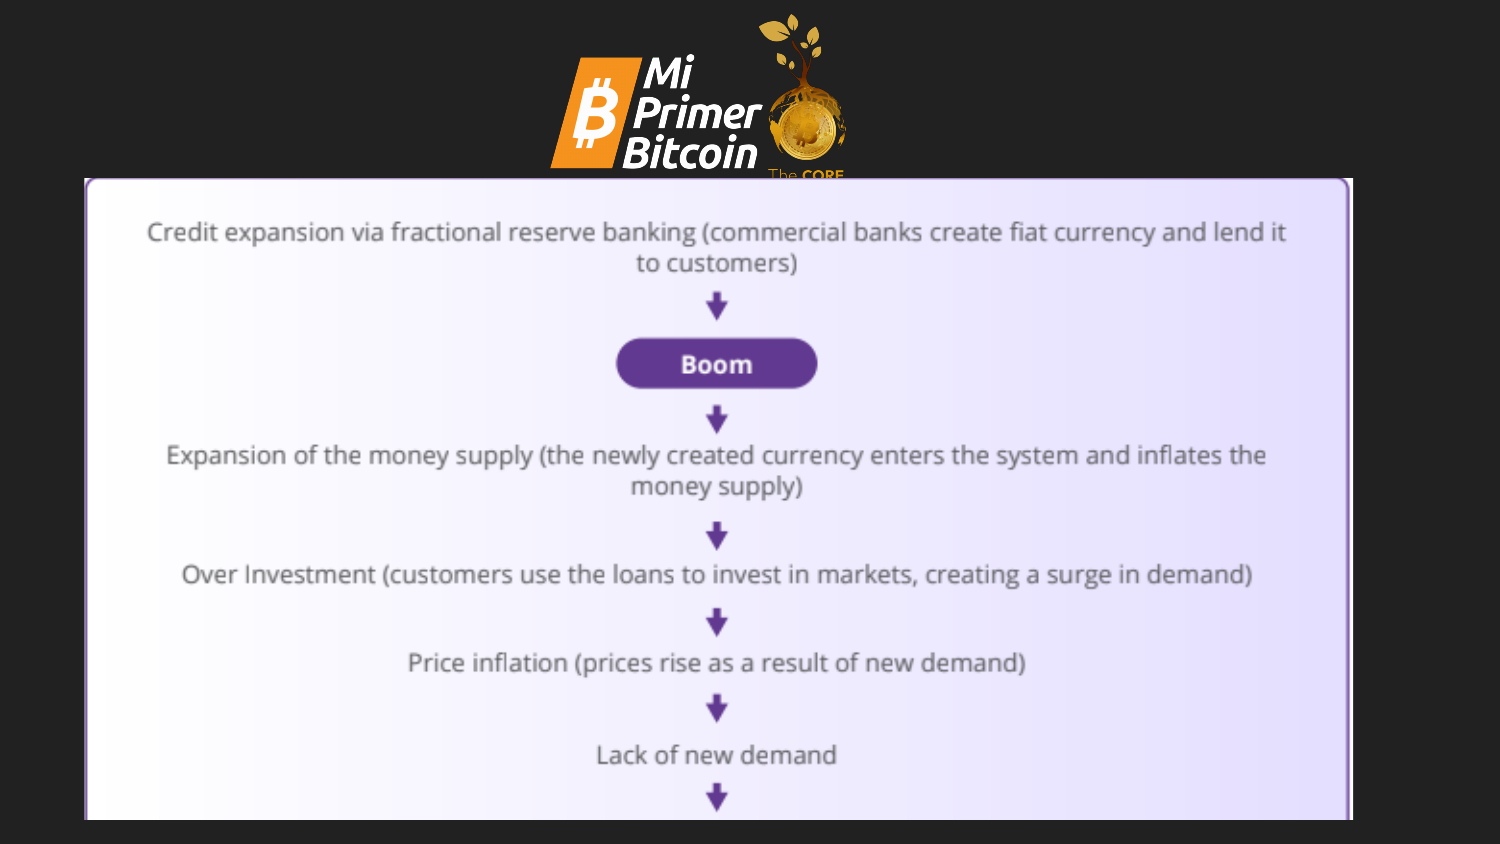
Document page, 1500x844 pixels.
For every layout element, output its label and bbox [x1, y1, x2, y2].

picture [84, 6, 1354, 820]
